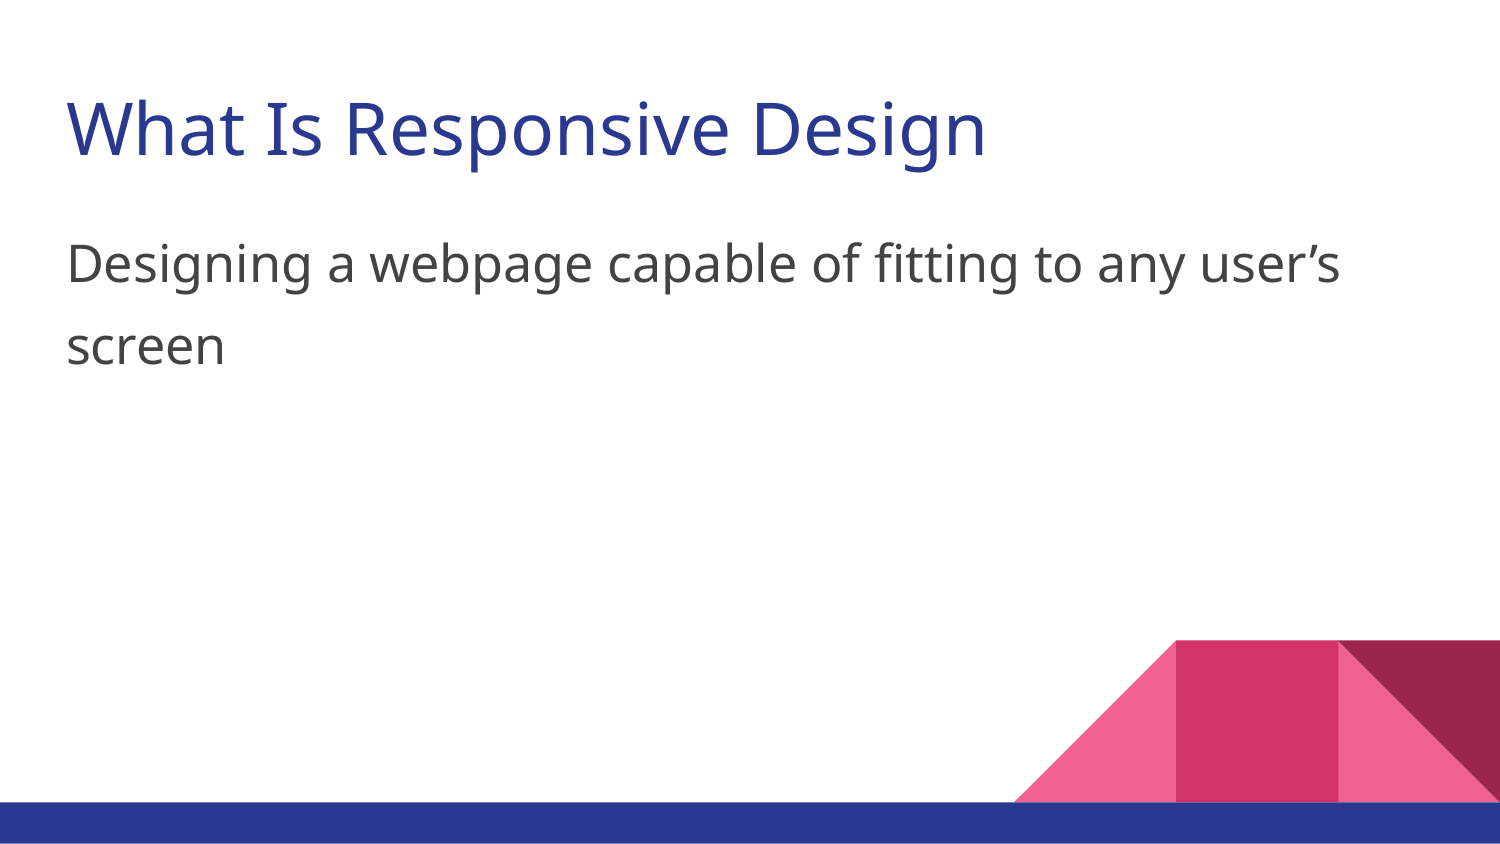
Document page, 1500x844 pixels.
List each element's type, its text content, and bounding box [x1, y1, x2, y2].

list Designing a webpage capable of fitting to any user’s screen [51, 201, 1449, 750]
title What Is Responsive Design [51, 67, 1449, 167]
